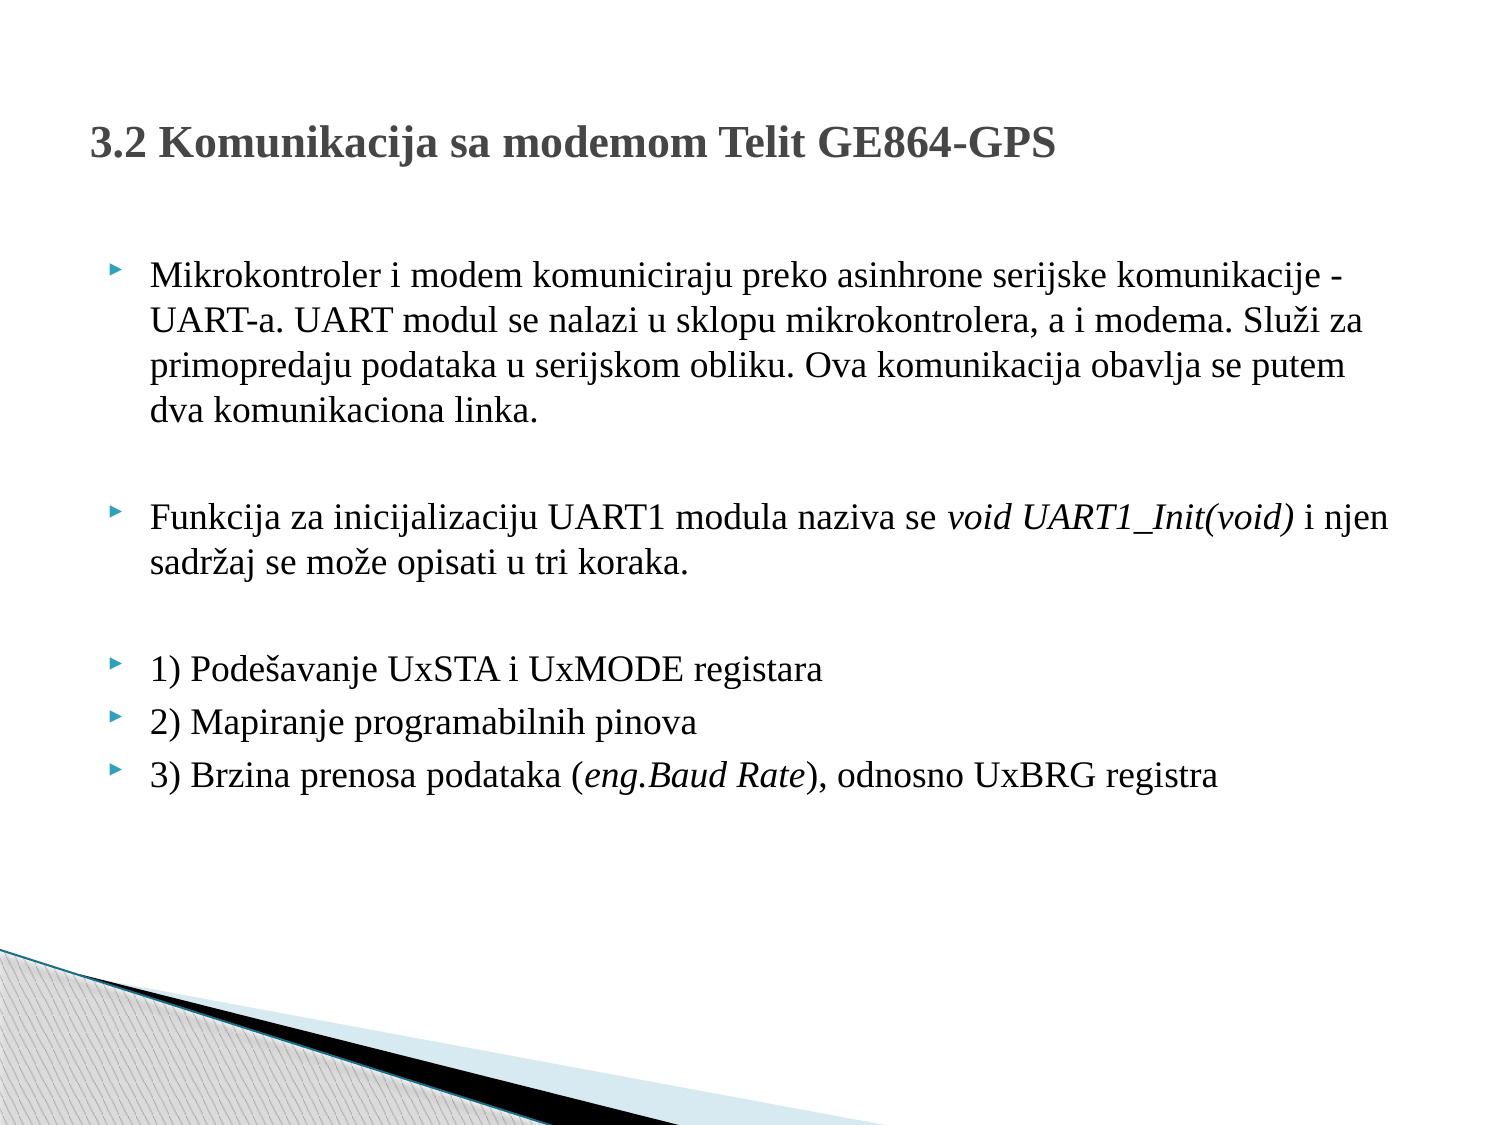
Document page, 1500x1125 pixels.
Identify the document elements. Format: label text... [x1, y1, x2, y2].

title 3.2 Komunikacija sa modemom Telit GE864-GPS [75, 45, 1425, 233]
list Mikrokontroler i modem komuniciraju preko asinhrone serijske komunikacije - UART-a. UART modul se nalazi u sklopu mikrokontrolera, a i modema. Služi za primopredaju podataka u serijskom obliku. Ova komunikacija obavlja se putem dva komunikaciona linka. Funkcija za inicijalizaciju UART1 modula naziva se void UART1_Init(void) i njen sadržaj se može opisati u tri koraka. 1) Podešavanje UxSTA i UxMODE registara 2) Mapiranje programabilnih pinova 3) Brzina prenosa podataka (eng.Baud Rate), odnosno UxBRG registra [75, 243, 1425, 986]
